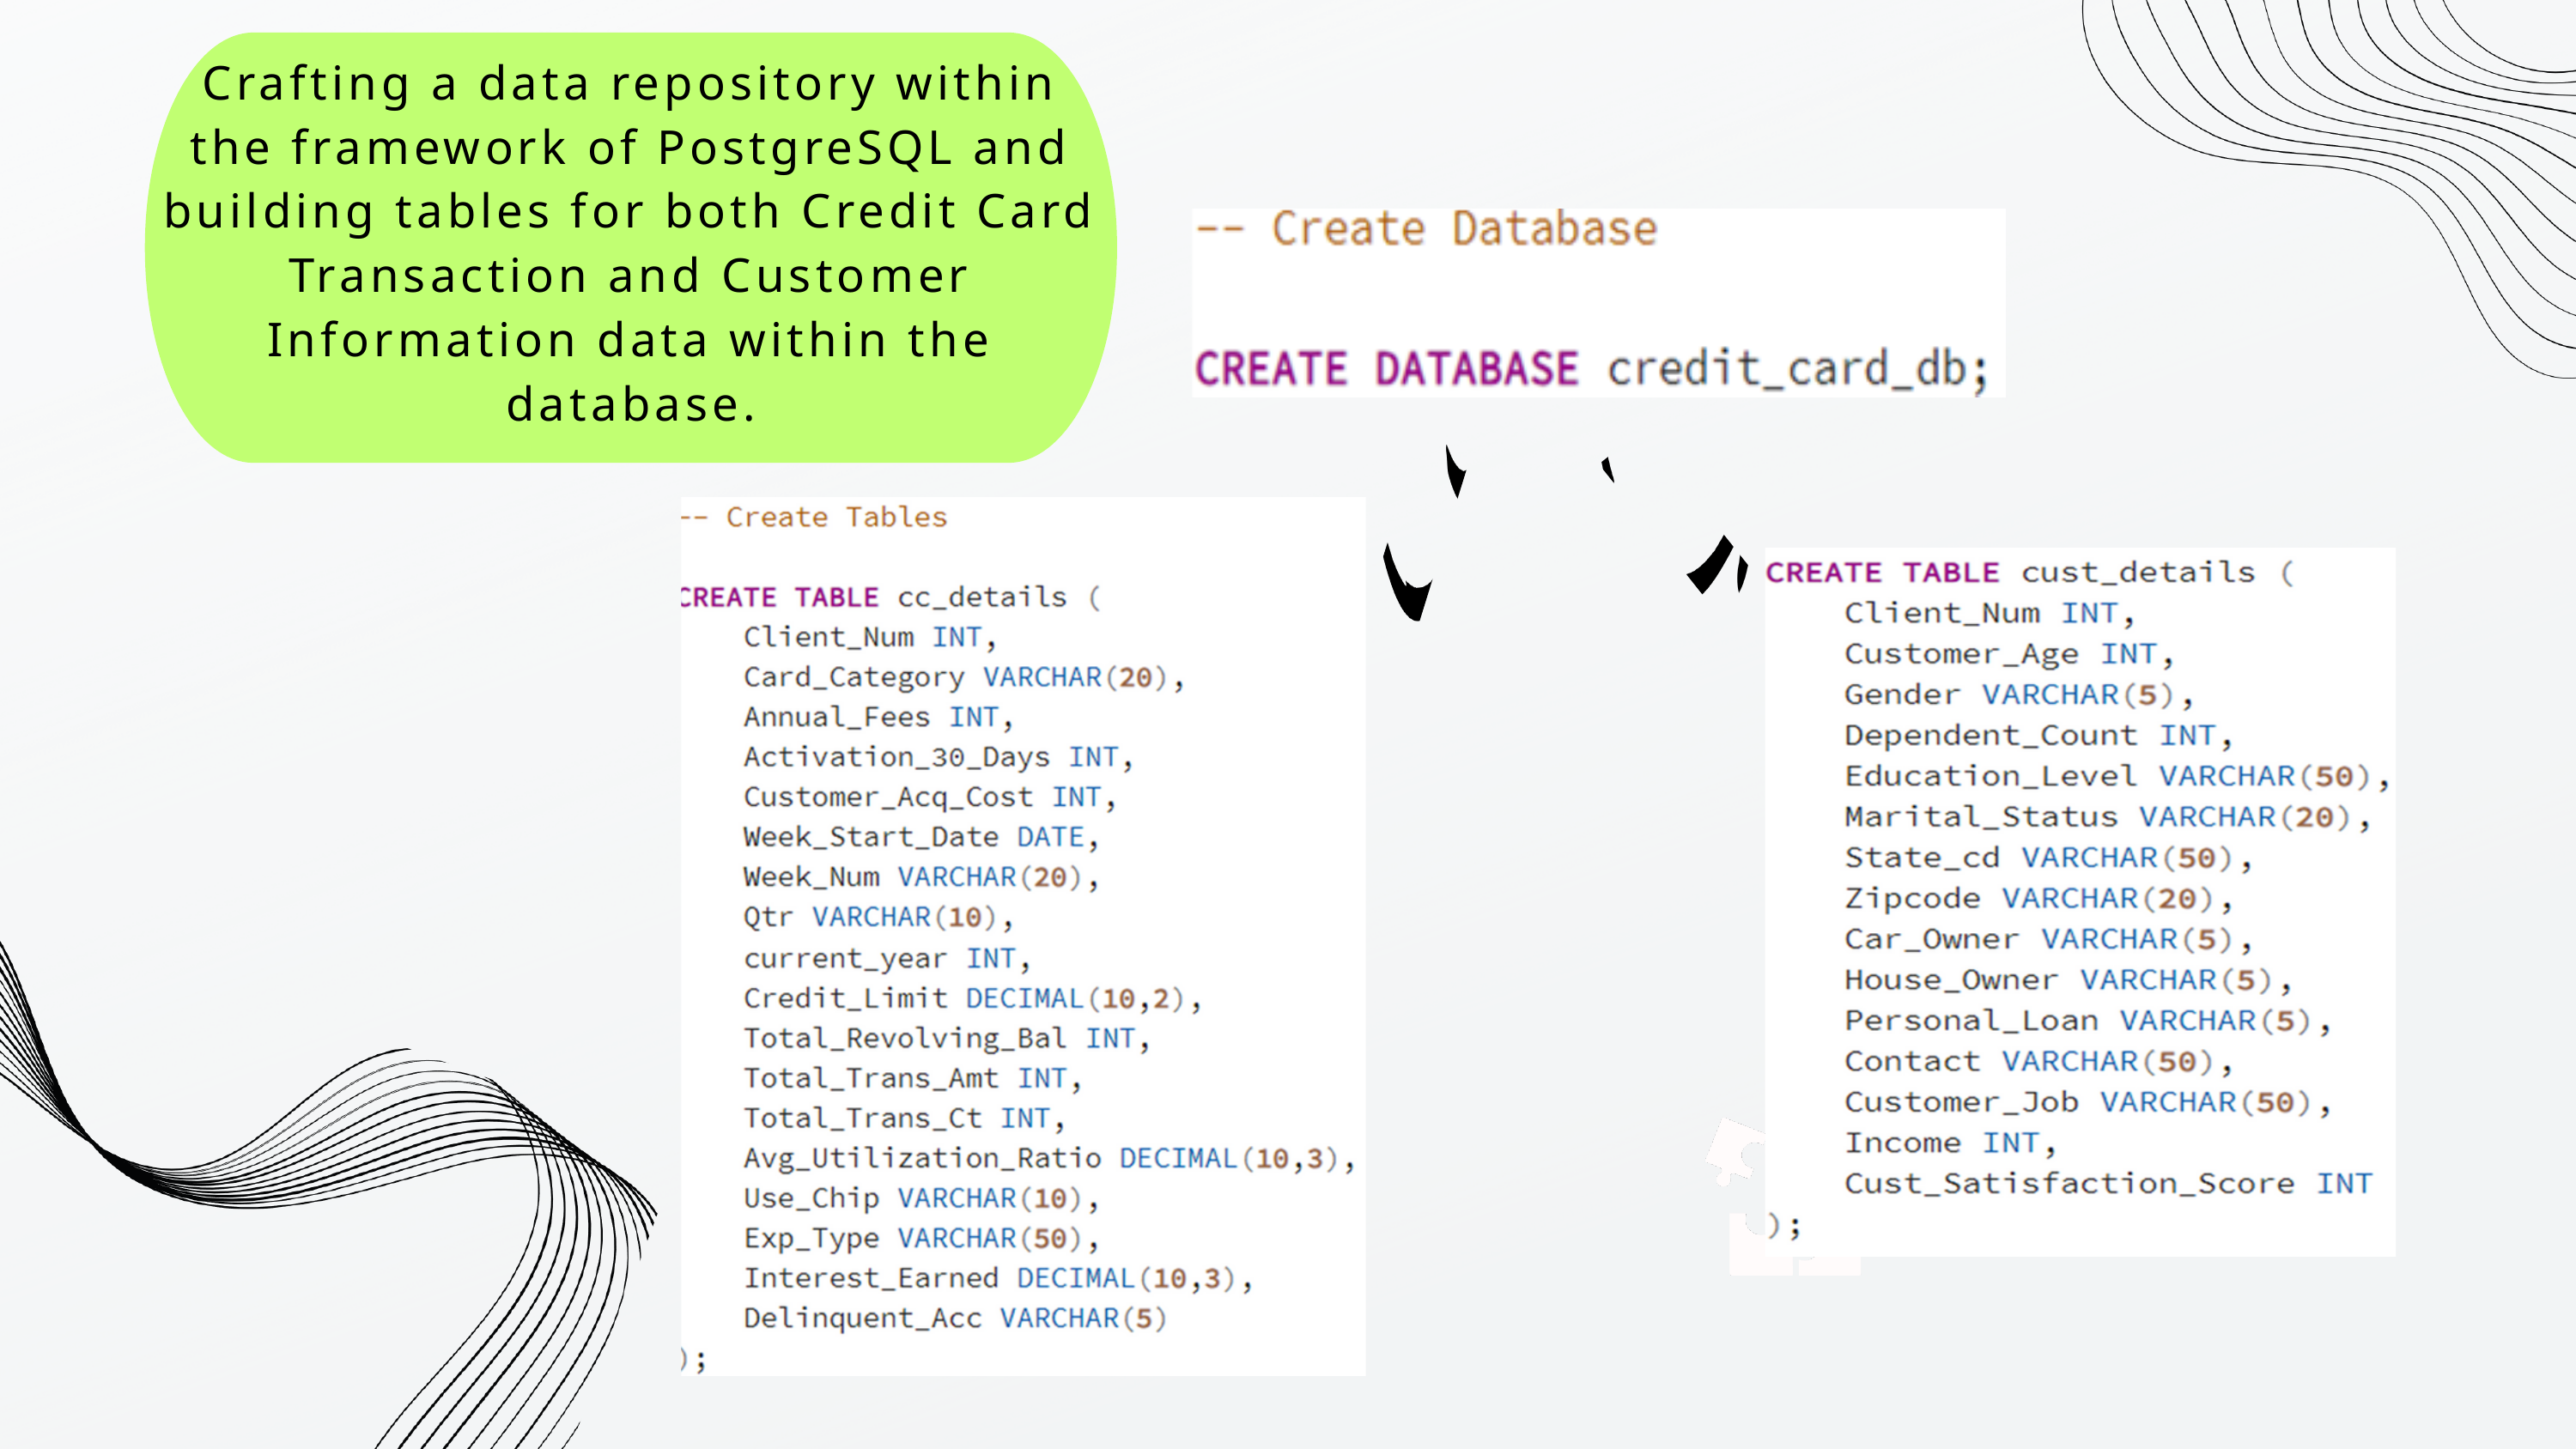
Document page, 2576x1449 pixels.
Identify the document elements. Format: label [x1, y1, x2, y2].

text_box [1704, 1117, 1862, 1276]
text_box [0, 896, 681, 1449]
text_box [1365, 430, 1474, 629]
text_box [1765, 548, 2397, 1257]
text_box [1192, 209, 2006, 397]
text_box [2080, 0, 2576, 379]
text_box [1599, 430, 1760, 615]
text_box [144, 32, 1117, 464]
text_box [681, 497, 1366, 1376]
text_box [0, 0, 2576, 1449]
